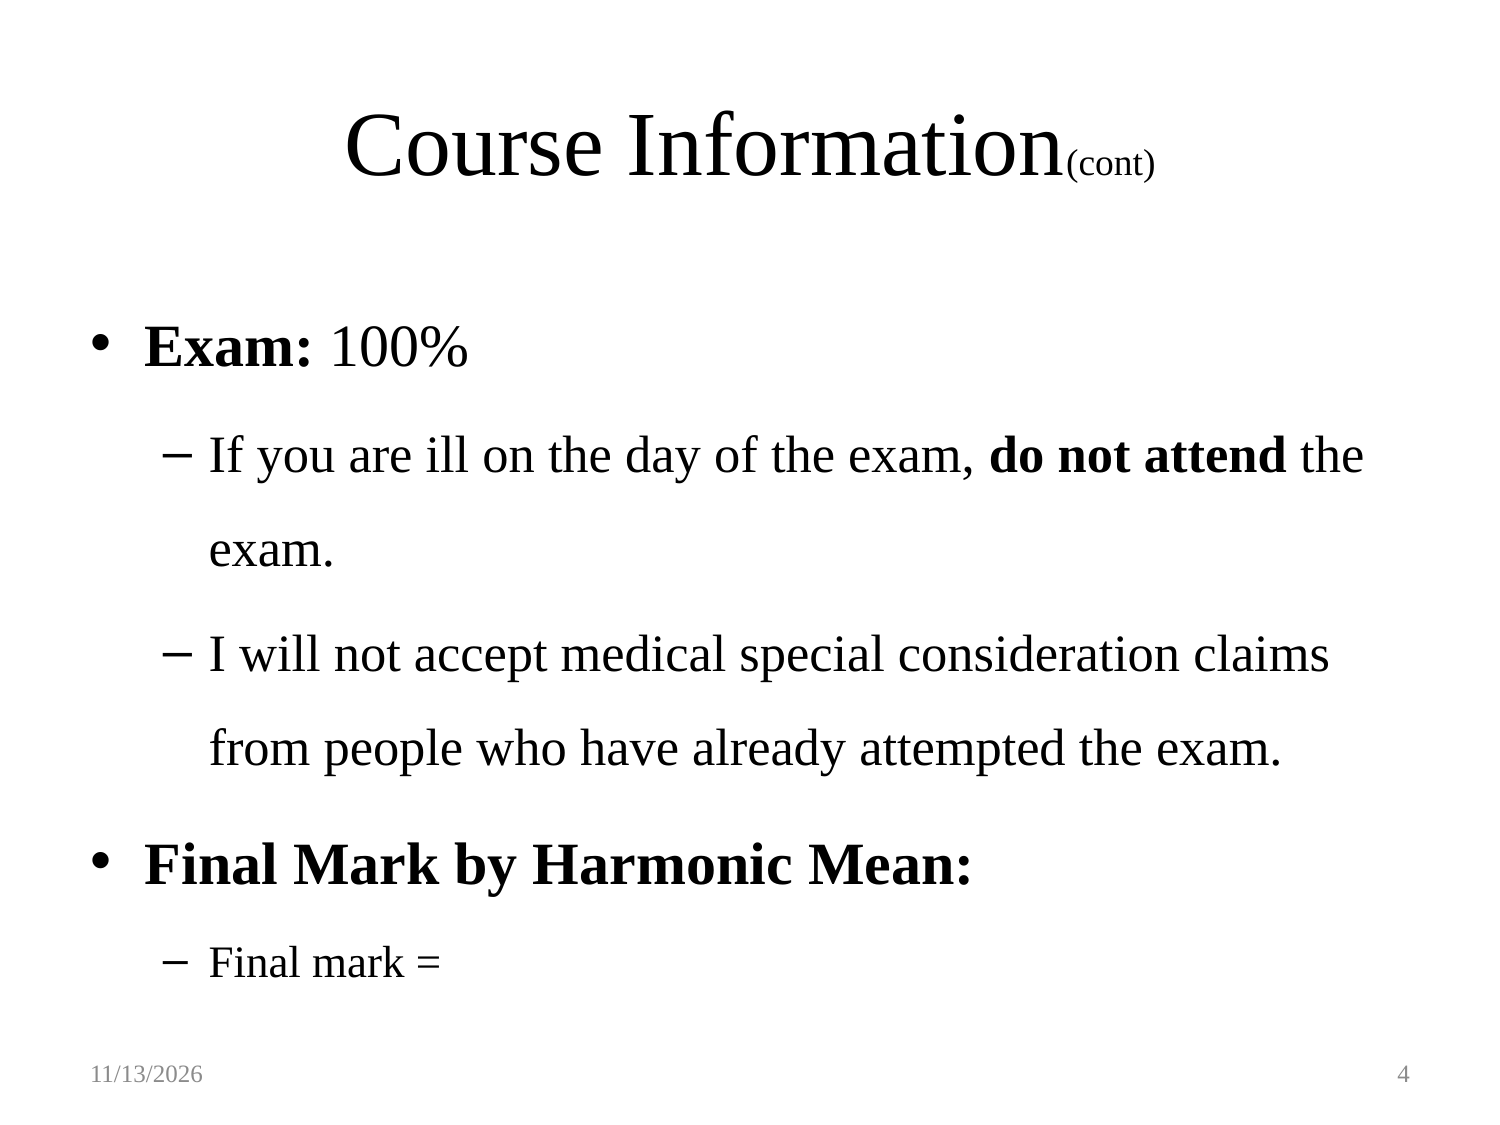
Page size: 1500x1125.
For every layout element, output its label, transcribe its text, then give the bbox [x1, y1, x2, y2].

slide_number 4 [1074, 1042, 1425, 1103]
title Course Information(cont) [75, 45, 1425, 233]
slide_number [75, 1042, 425, 1103]
